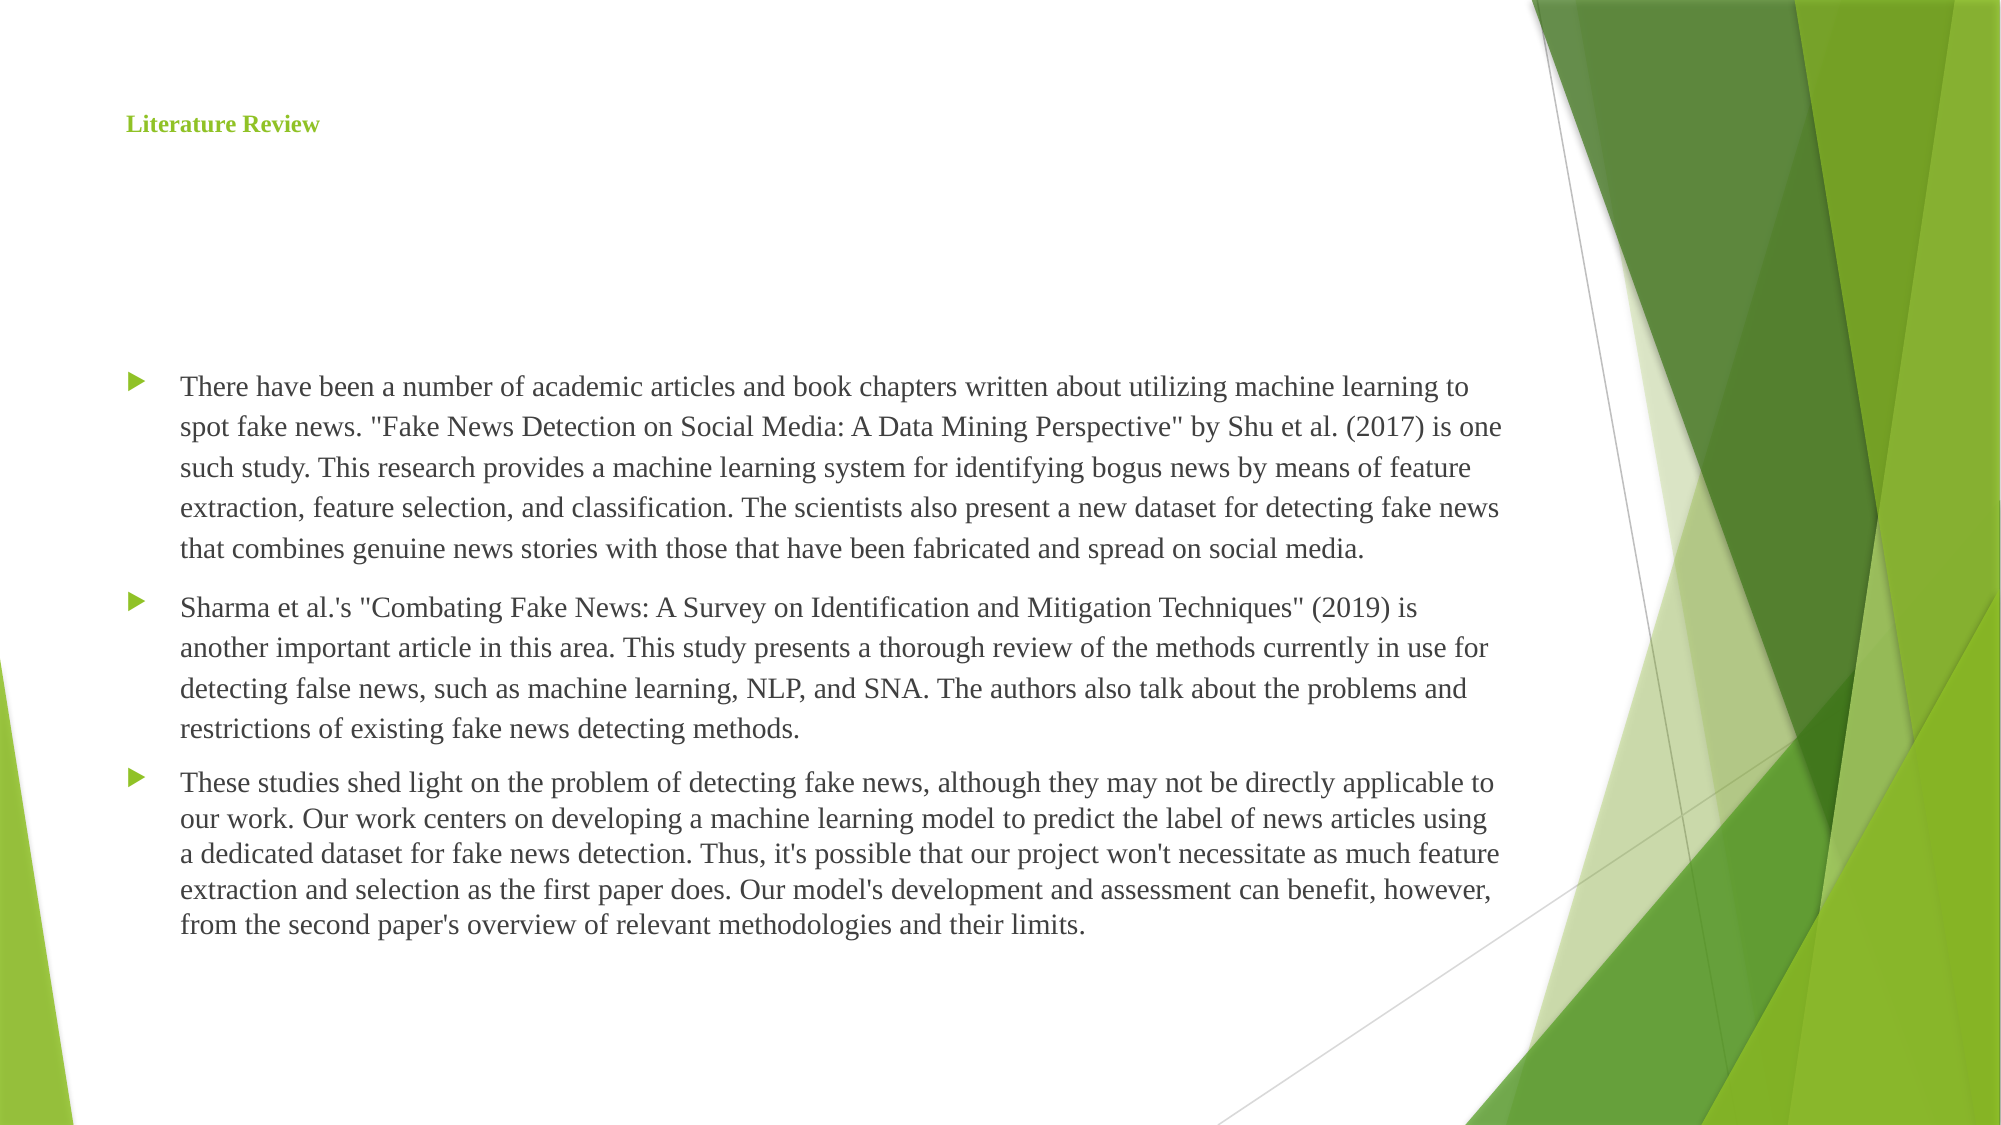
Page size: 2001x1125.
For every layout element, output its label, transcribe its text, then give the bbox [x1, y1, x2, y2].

list There have been a number of academic articles and book chapters written about utilizing machine learning to spot fake news. "Fake News Detection on Social Media: A Data Mining Perspective" by Shu et al. (2017) is one such study. This research provides a machine learning system for identifying bogus news by means of feature extraction, feature selection, and classification. The scientists also present a new dataset for detecting fake news that combines genuine news stories with those that have been fabricated and spread on social media. Sharma et al.'s "Combating Fake News: A Survey on Identification and Mitigation Techniques" (2019) is another important article in this area. This study presents a thorough review of the methods currently in use for detecting false news, such as machine learning, NLP, and SNA. The authors also talk about the problems and restrictions of existing fake news detecting methods. These studies shed light on the problem of detecting fake news, although they may not be directly applicable to our work. Our work centers on developing a machine learning model to predict the label of news articles using a dedicated dataset for fake news detection. Thus, it's possible that our project won't necessitate as much feature extraction and selection as the first paper does. Our model's development and assessment can benefit, however, from the second paper's overview of relevant methodologies and their limits. [111, 354, 1522, 992]
title Literature Review [111, 99, 1522, 317]
